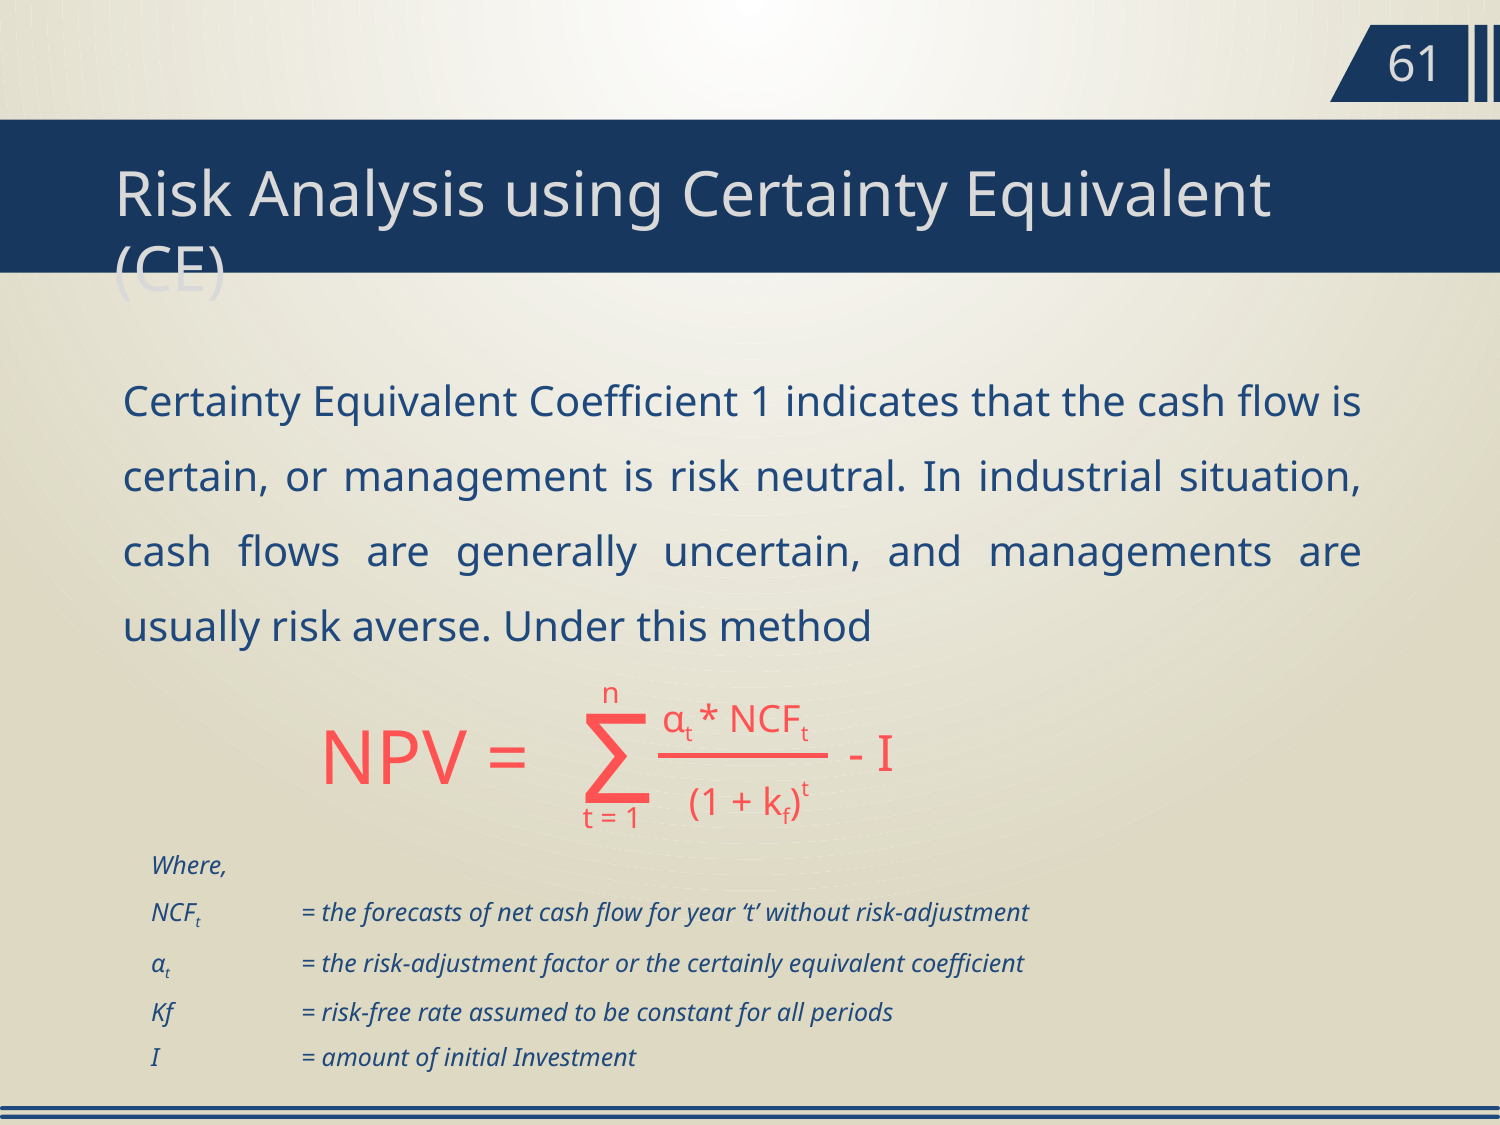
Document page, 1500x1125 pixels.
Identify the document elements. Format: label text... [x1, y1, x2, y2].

text_box 61 [1372, 24, 1473, 99]
text_box Where, NCFt = the forecasts of net cash flow for year ‘t’ without risk-adjustment αt = the risk-adjustment factor or the certainly equivalent coefficient Kf = risk-free rate assumed to be constant for all periods I = amount of initial Investment [136, 827, 1364, 1079]
text_box Certainty Equivalent Coefficient 1 indicates that the cash flow is certain, or management is risk neutral. In industrial situation, cash flows are generally uncertain, and managements are usually risk averse. Under this method [107, 342, 1378, 657]
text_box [305, 667, 939, 842]
text_box Risk Analysis using Certainty Equivalent (CE) [99, 146, 1400, 312]
